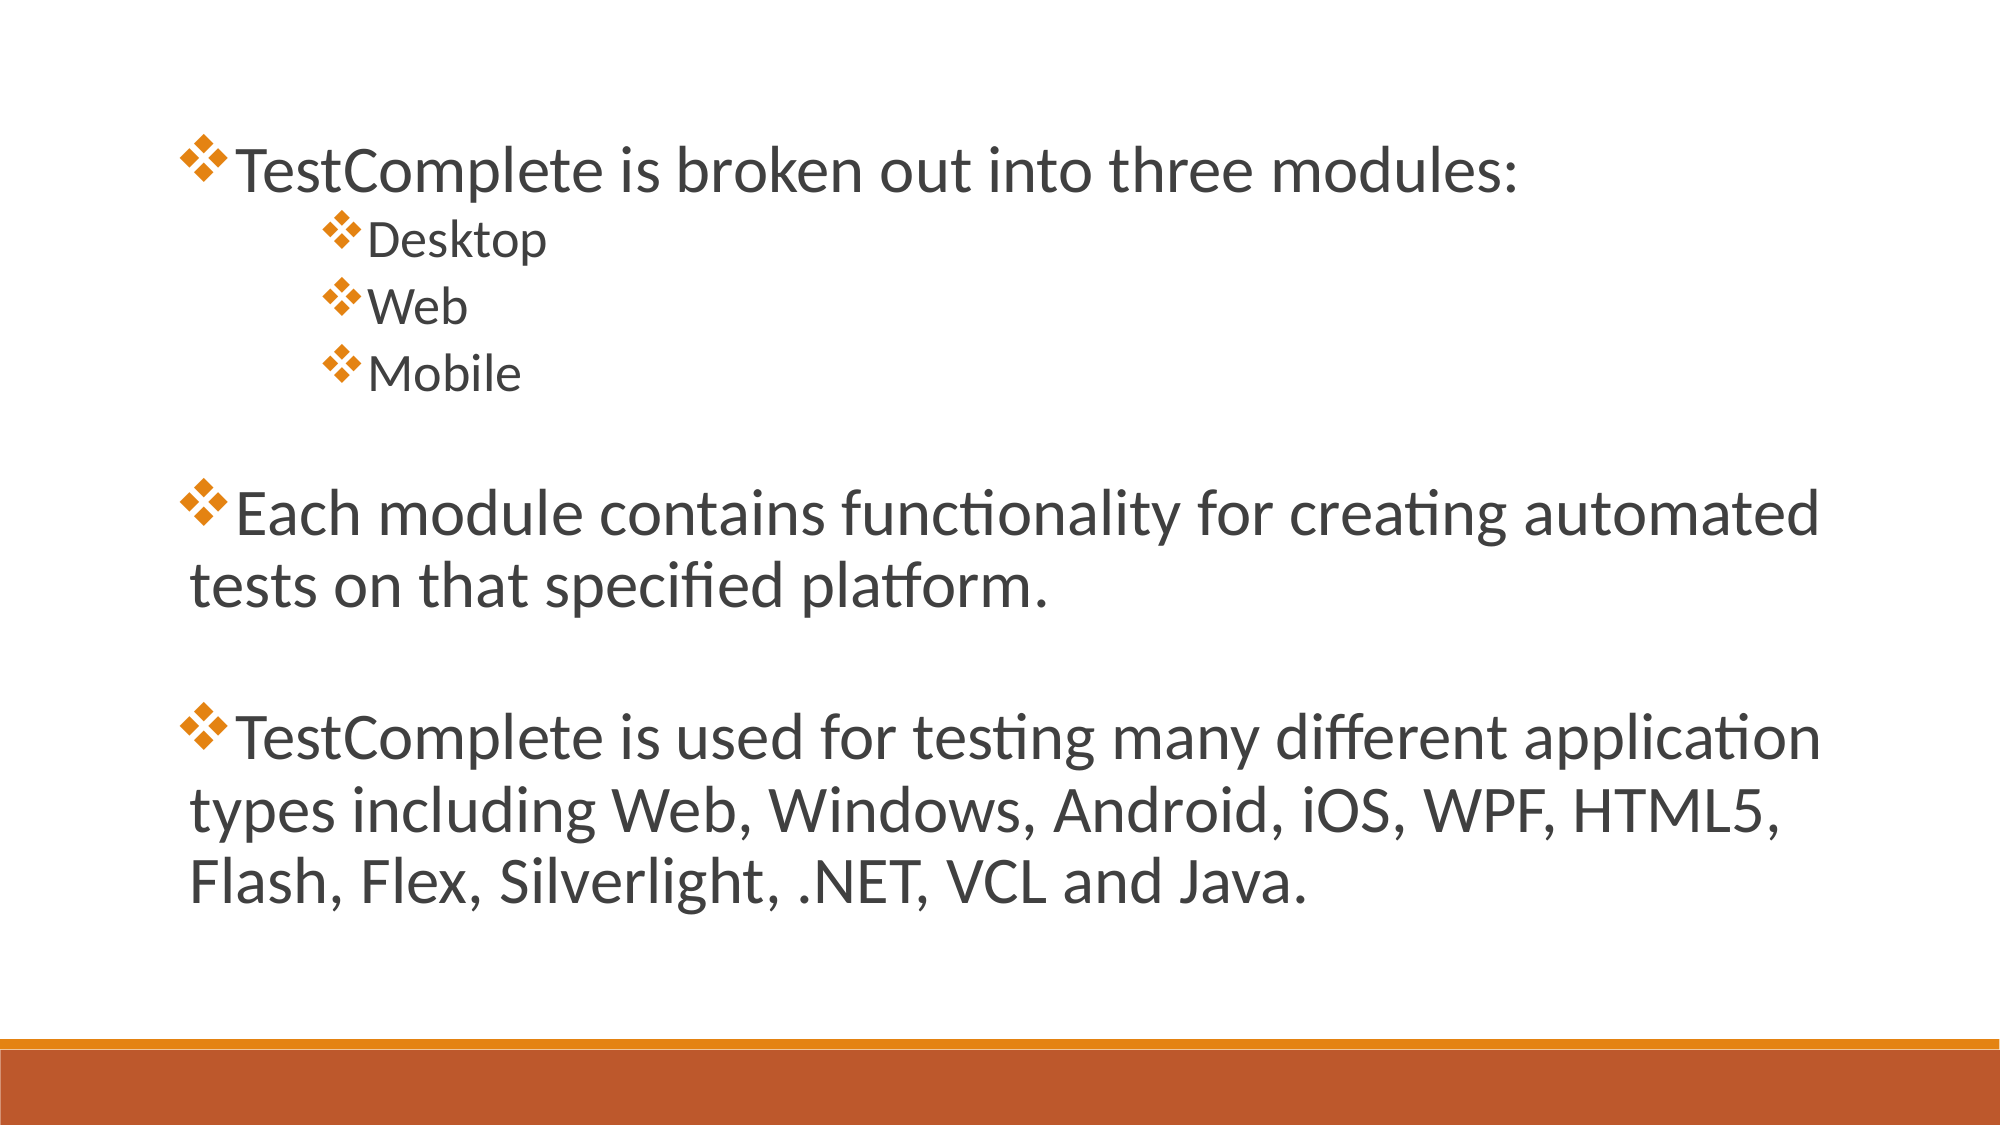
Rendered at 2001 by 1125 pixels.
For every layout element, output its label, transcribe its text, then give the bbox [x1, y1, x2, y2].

text_box TestComplete is broken out into three modules: Desktop Web Mobile Each module contains functionality for creating automated tests on that specified platform. TestComplete is used for testing many different application types including Web, Windows, Android, iOS, WPF, HTML5, Flash, Flex, Silverlight, .NET, VCL and Java. [174, 127, 1825, 948]
